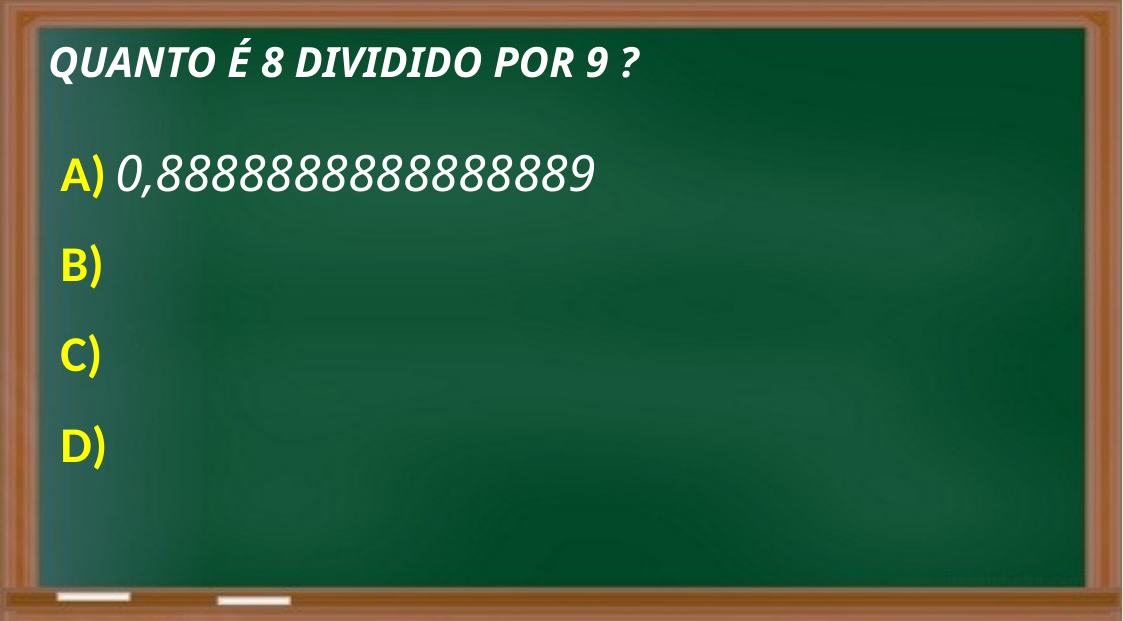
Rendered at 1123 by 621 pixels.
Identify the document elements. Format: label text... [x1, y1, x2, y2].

picture [0, 0, 1123, 621]
text_box QUANTO É 8 DIVIDIDO POR 9 ? [41, 32, 1068, 89]
text_box A) 0,8888888888888889 [53, 138, 841, 205]
text_box D) [53, 408, 841, 476]
text_box B) [53, 228, 841, 295]
text_box C) [53, 318, 841, 386]
